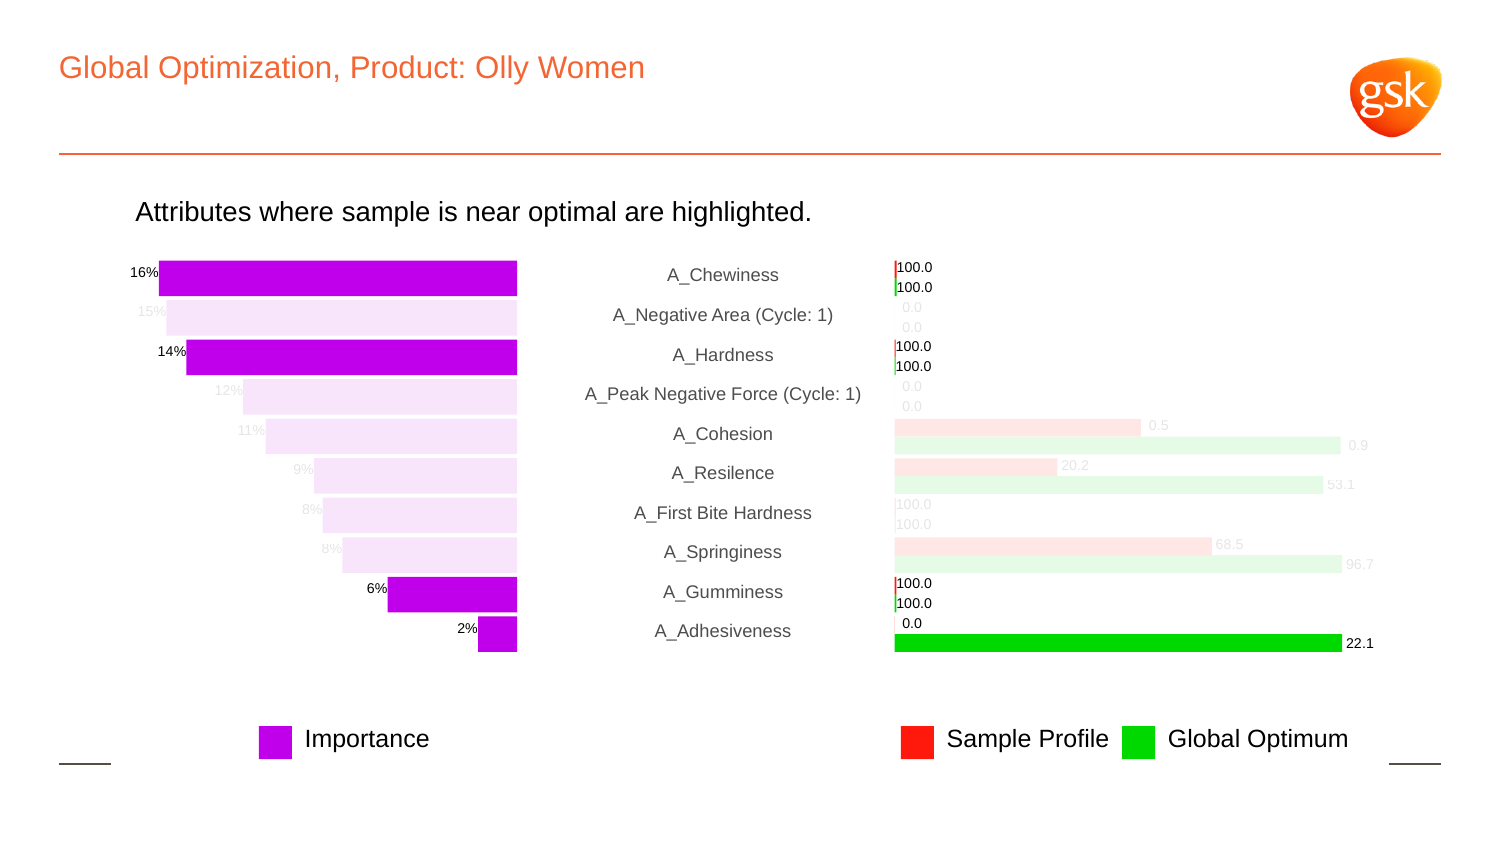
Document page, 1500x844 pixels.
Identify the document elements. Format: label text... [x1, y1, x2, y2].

title Global Optimization, Product: Olly Women [58, 47, 1302, 86]
picture [1333, 38, 1457, 157]
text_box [112, 194, 1388, 796]
